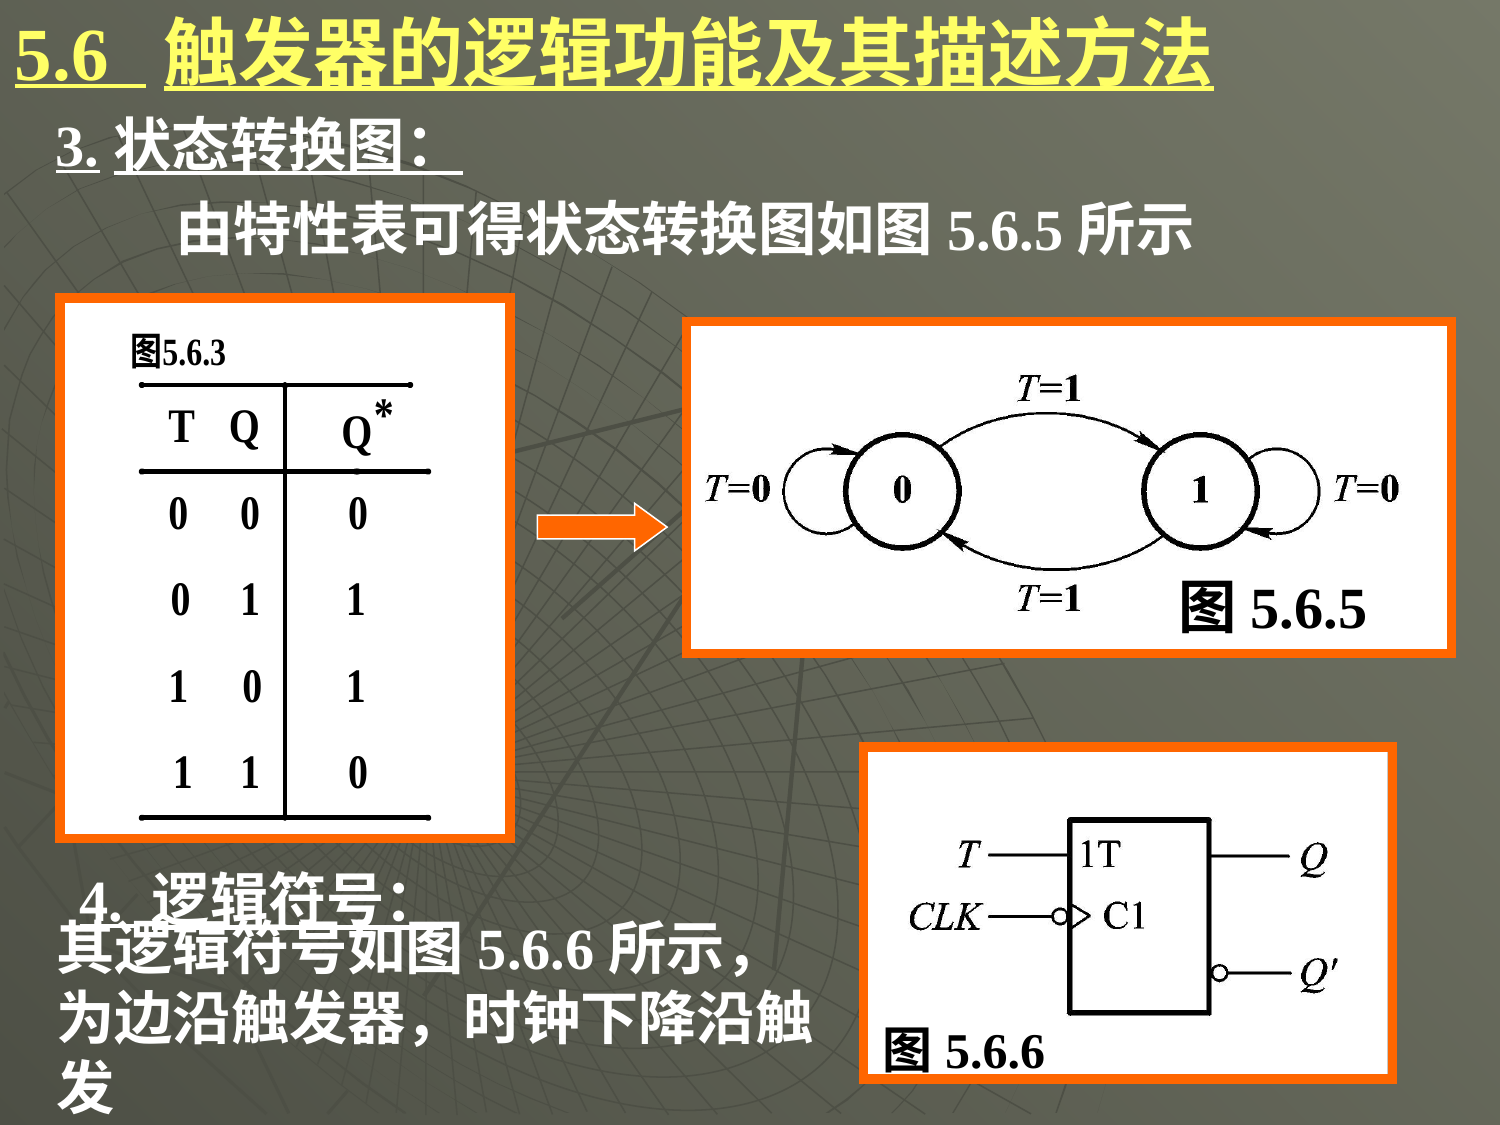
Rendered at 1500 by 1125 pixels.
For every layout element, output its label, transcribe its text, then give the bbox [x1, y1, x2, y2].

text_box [64, 302, 506, 835]
text_box 4. 逻辑符号： [64, 846, 538, 950]
title 其逻辑符号如图5.6.6所示，为边沿触发器，时钟下降沿触发 [41, 952, 857, 1081]
text_box [537, 503, 668, 551]
text_box 由特性表可得状态转换图如图5.6.5所示 [41, 184, 1436, 270]
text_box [867, 751, 1388, 1087]
text_box 5.6 触发器的逻辑功能及其描述方法 [0, 0, 1312, 100]
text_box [690, 325, 1448, 650]
text_box 3.状态转换图： [41, 101, 538, 184]
